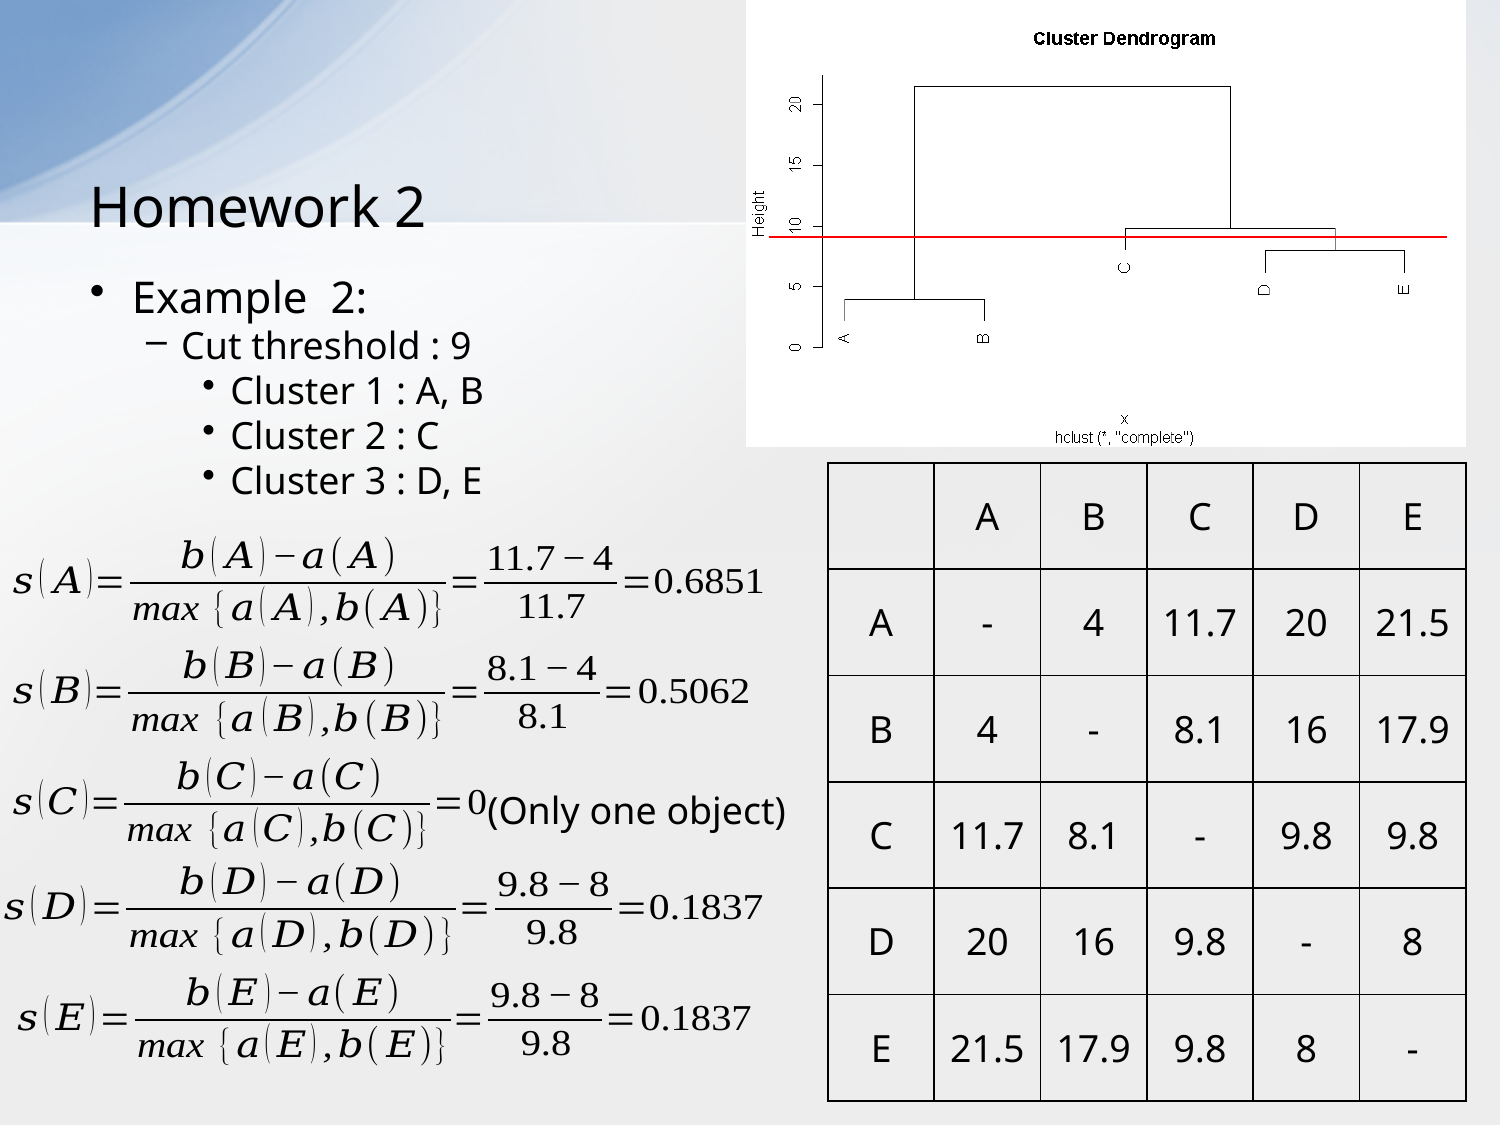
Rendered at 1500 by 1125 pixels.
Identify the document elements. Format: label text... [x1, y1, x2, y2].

table_cell 8 [1254, 995, 1359, 1100]
table_cell 9.8 [1148, 995, 1252, 1100]
table_cell C [829, 783, 933, 887]
table_header [829, 464, 933, 568]
table_cell 21.5 [1360, 570, 1465, 675]
table_cell 20 [1254, 570, 1359, 675]
table_cell 20 [935, 889, 1040, 994]
table_cell 11.7 [935, 783, 1040, 887]
table_header A [935, 464, 1040, 568]
text_box (Only one object) [472, 779, 801, 840]
table_cell 4 [935, 676, 1040, 781]
table_cell 9.8 [1360, 783, 1465, 887]
table_cell 8.1 [1041, 783, 1146, 887]
table_cell A [829, 570, 933, 675]
table_cell - [1360, 995, 1465, 1100]
table_cell - [1041, 676, 1146, 781]
list Example 2: Cut threshold : 9 Cluster 1 : A, B Cluster 2 : C Cluster 3 : D, E [75, 262, 1425, 1005]
table_header C [1148, 464, 1252, 568]
table_cell 17.9 [1360, 676, 1465, 781]
table_cell D [829, 889, 933, 994]
table_cell 4 [1041, 570, 1146, 675]
table_cell E [829, 995, 933, 1100]
table_cell 8.1 [1148, 676, 1252, 781]
title Homework 2 [75, 58, 739, 247]
table_cell 17.9 [1041, 995, 1146, 1100]
table_cell 8 [1360, 889, 1465, 994]
table_cell - [1148, 783, 1252, 887]
table_header D [1254, 464, 1359, 568]
table_cell - [935, 570, 1040, 675]
table_cell 11.7 [1148, 570, 1252, 675]
table_cell 21.5 [935, 995, 1040, 1100]
table_header B [1041, 464, 1146, 568]
table_cell - [1254, 889, 1359, 994]
table_cell 16 [1254, 676, 1359, 781]
table_cell 16 [1041, 889, 1146, 994]
table_cell B [829, 676, 933, 781]
table_header E [1360, 464, 1465, 568]
table_cell 9.8 [1254, 783, 1359, 887]
table_cell 9.8 [1148, 889, 1252, 994]
picture [0, 0, 1500, 1125]
